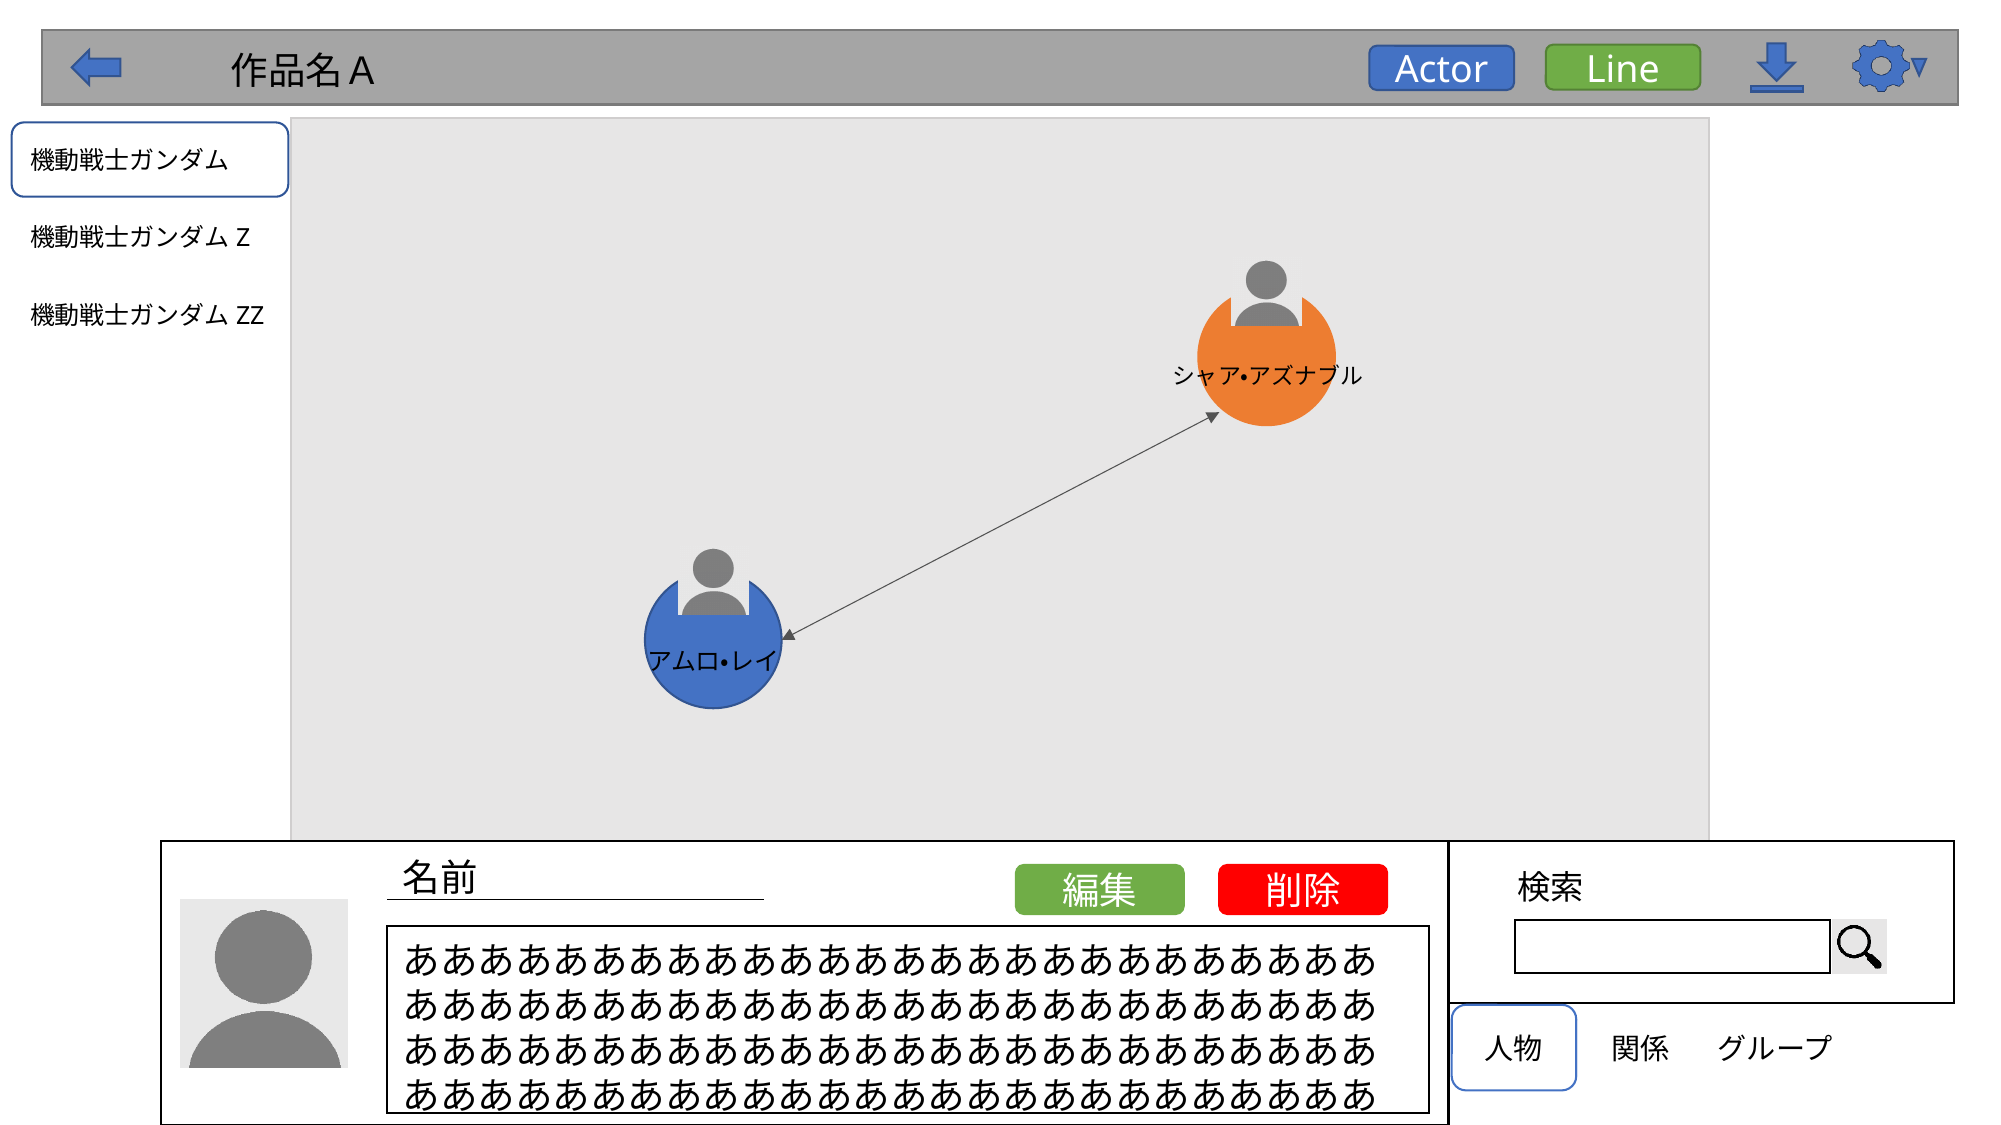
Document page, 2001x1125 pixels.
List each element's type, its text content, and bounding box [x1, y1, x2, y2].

text_box 検索 [1502, 858, 1599, 914]
text_box [1210, 397, 1324, 427]
text_box [643, 580, 781, 638]
text_box 編集 [1014, 863, 1185, 916]
text_box Actor [1368, 44, 1516, 92]
text_box [1448, 840, 1955, 1004]
text_box 削除 [1218, 863, 1389, 916]
text_box [290, 117, 1710, 840]
picture [1841, 29, 1921, 102]
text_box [1451, 1004, 1853, 1091]
text_box [659, 684, 767, 710]
text_box [70, 47, 122, 88]
picture [1231, 256, 1302, 326]
text_box [41, 29, 1959, 106]
text_box 機動戦士ガンダム [10, 121, 290, 198]
text_box シャア・アズナブル [1157, 353, 1379, 397]
text_box 作品名Ａ [215, 40, 396, 100]
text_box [781, 412, 1220, 640]
text_box [1197, 297, 1336, 353]
text_box Line [1544, 43, 1702, 91]
text_box [160, 840, 1450, 1125]
text_box 機動戦士ガンダムZZ [10, 275, 290, 353]
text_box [1750, 43, 1803, 92]
text_box [1921, 57, 1928, 74]
text_box [386, 925, 1430, 1114]
text_box 名前 [388, 900, 493, 907]
text_box アムロ・レイ [633, 638, 795, 684]
text_box 名前 [388, 846, 493, 899]
text_box ああああああああああああああああああああああああああああああああああああああああああああああああああああああああああああああああああああああああああああああああああああああああああああああああああああああああ [387, 929, 1429, 1125]
picture [678, 544, 749, 615]
picture [1832, 920, 1886, 973]
picture [179, 899, 348, 1068]
text_box 機動戦士ガンダムZ [10, 198, 290, 275]
text_box [1514, 919, 1831, 974]
